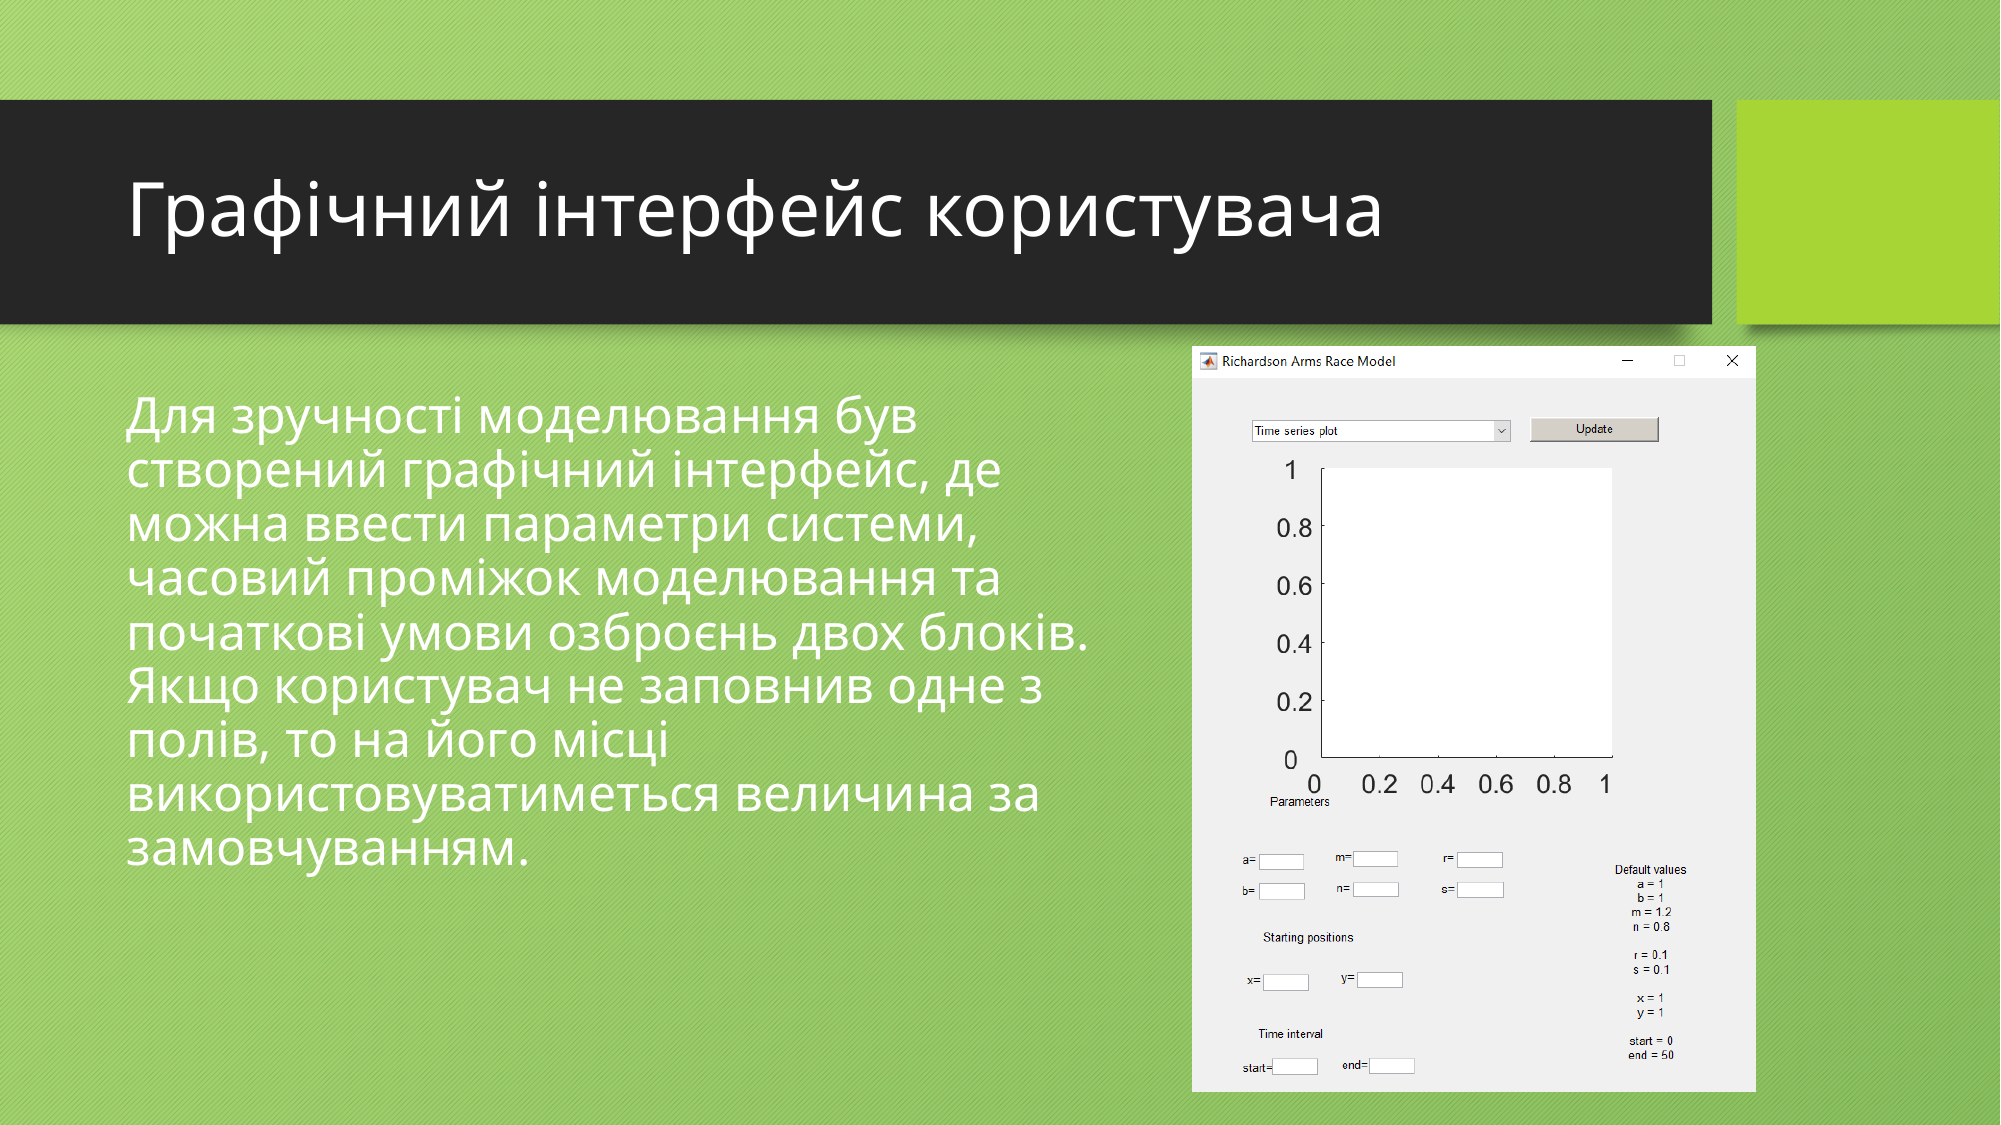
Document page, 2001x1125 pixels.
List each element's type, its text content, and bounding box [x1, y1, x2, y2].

list Для зручності моделювання був створений графічний інтерфейс, де можна ввести параметри системи, часовий проміжок моделювання та початкові умови озброєнь двох блоків. Якщо користувач не заповнив одне з полів, то на його місці використовуватиметься величина за замовчуванням. [111, 383, 1192, 974]
title Графічний інтерфейс користувача [111, 123, 1689, 301]
picture [0, 325, 2000, 1092]
